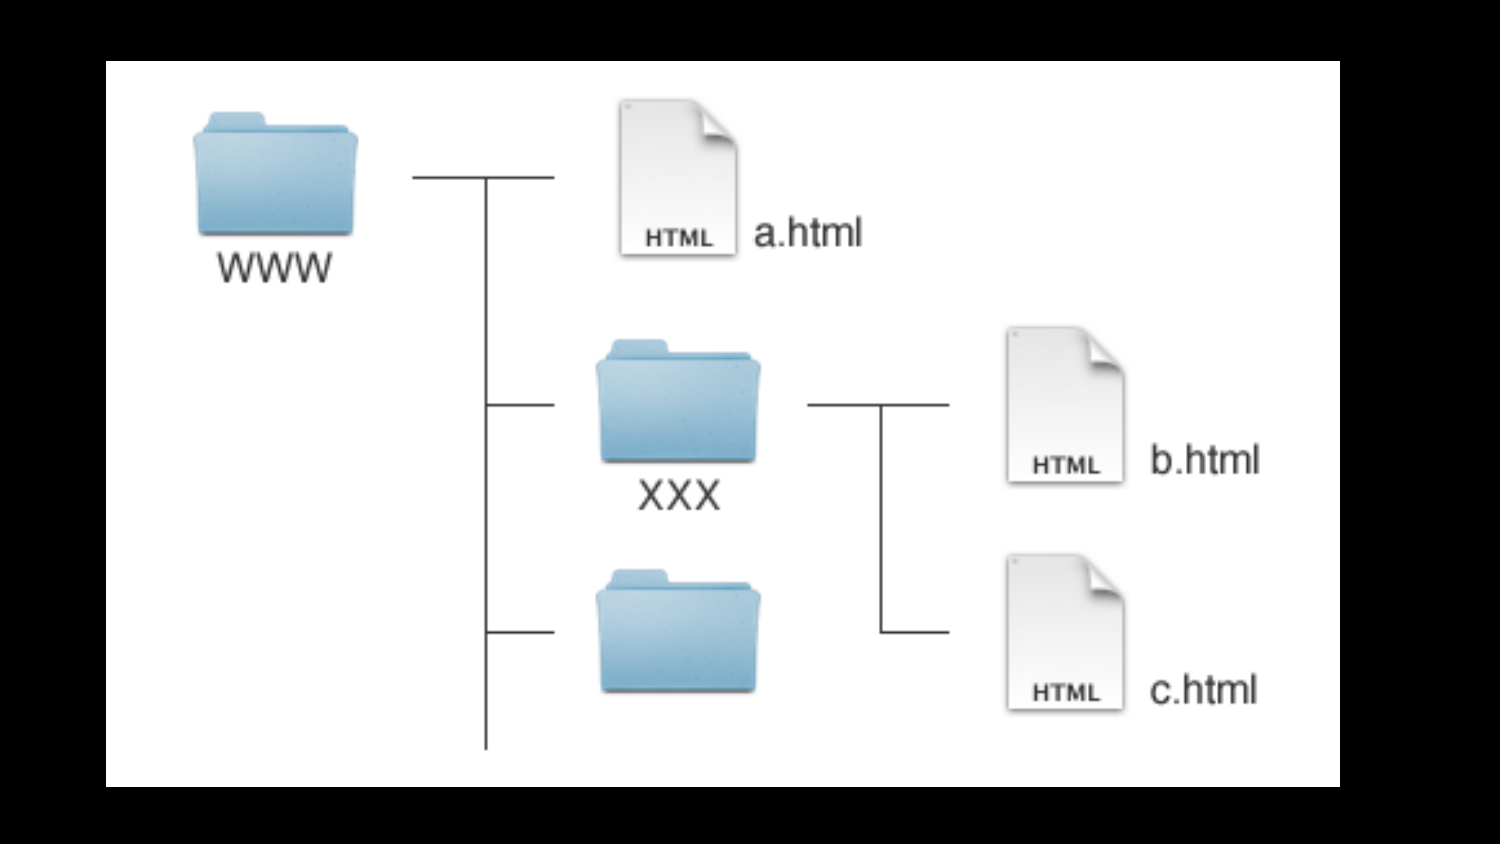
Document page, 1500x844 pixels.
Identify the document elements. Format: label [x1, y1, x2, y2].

picture [106, 61, 1340, 787]
